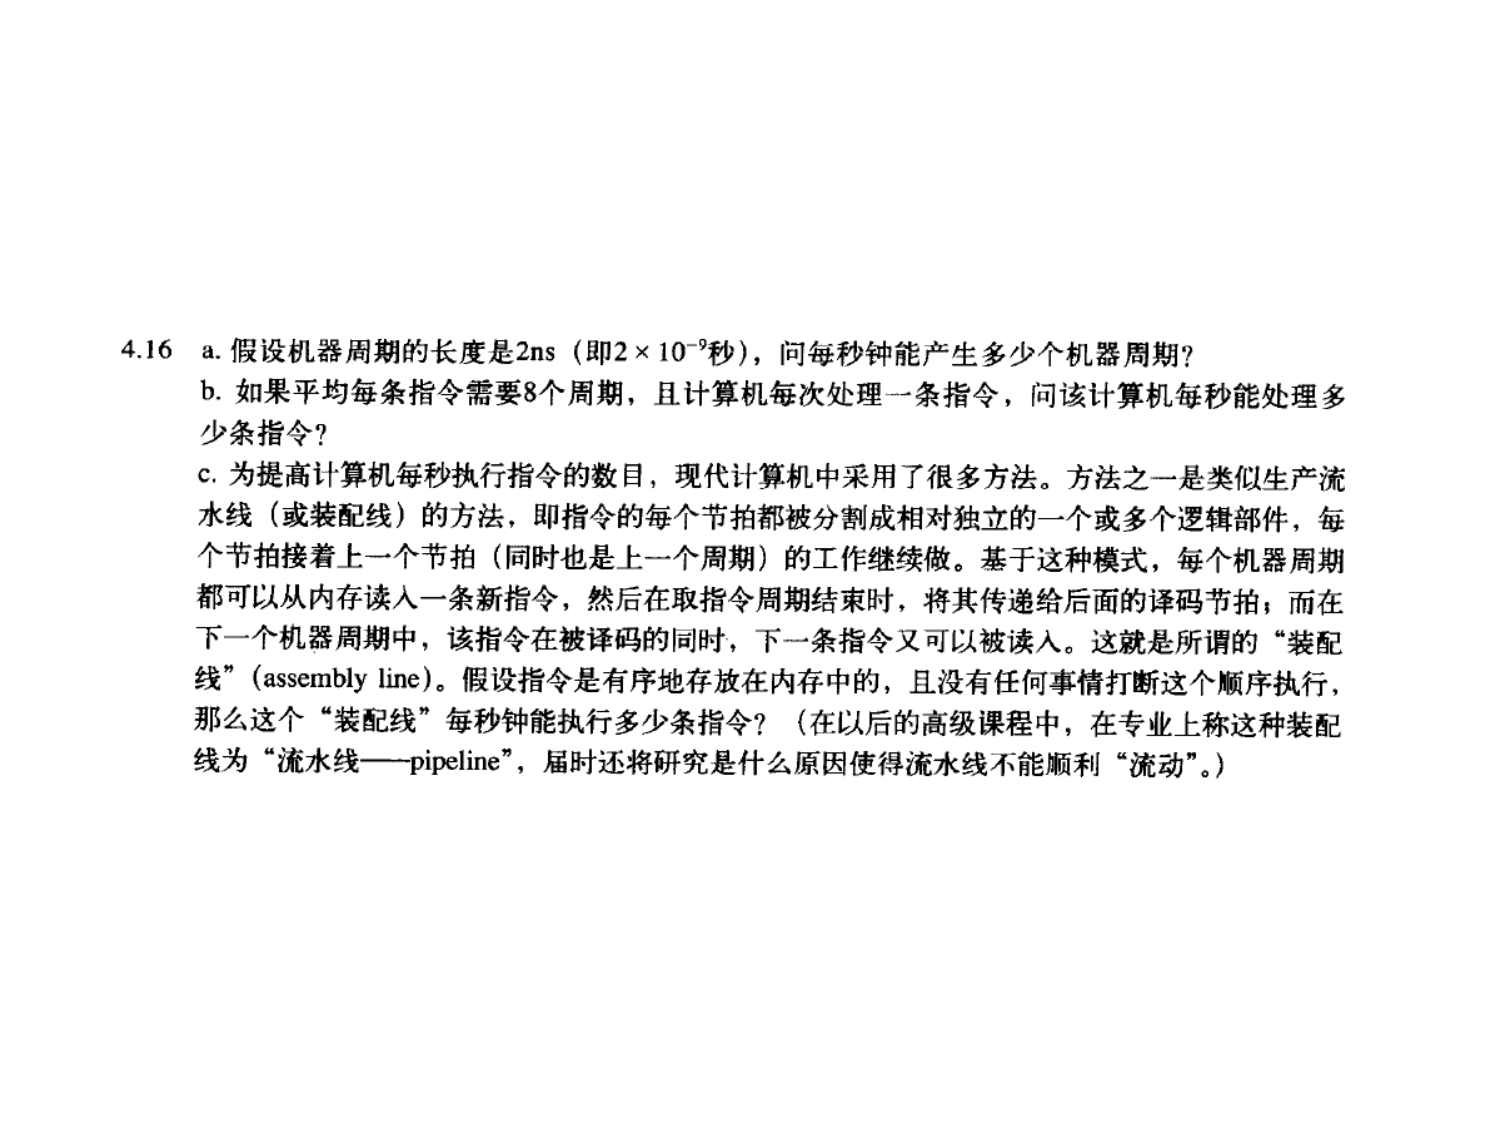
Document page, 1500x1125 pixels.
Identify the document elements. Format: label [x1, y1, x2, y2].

picture [89, 324, 1411, 801]
